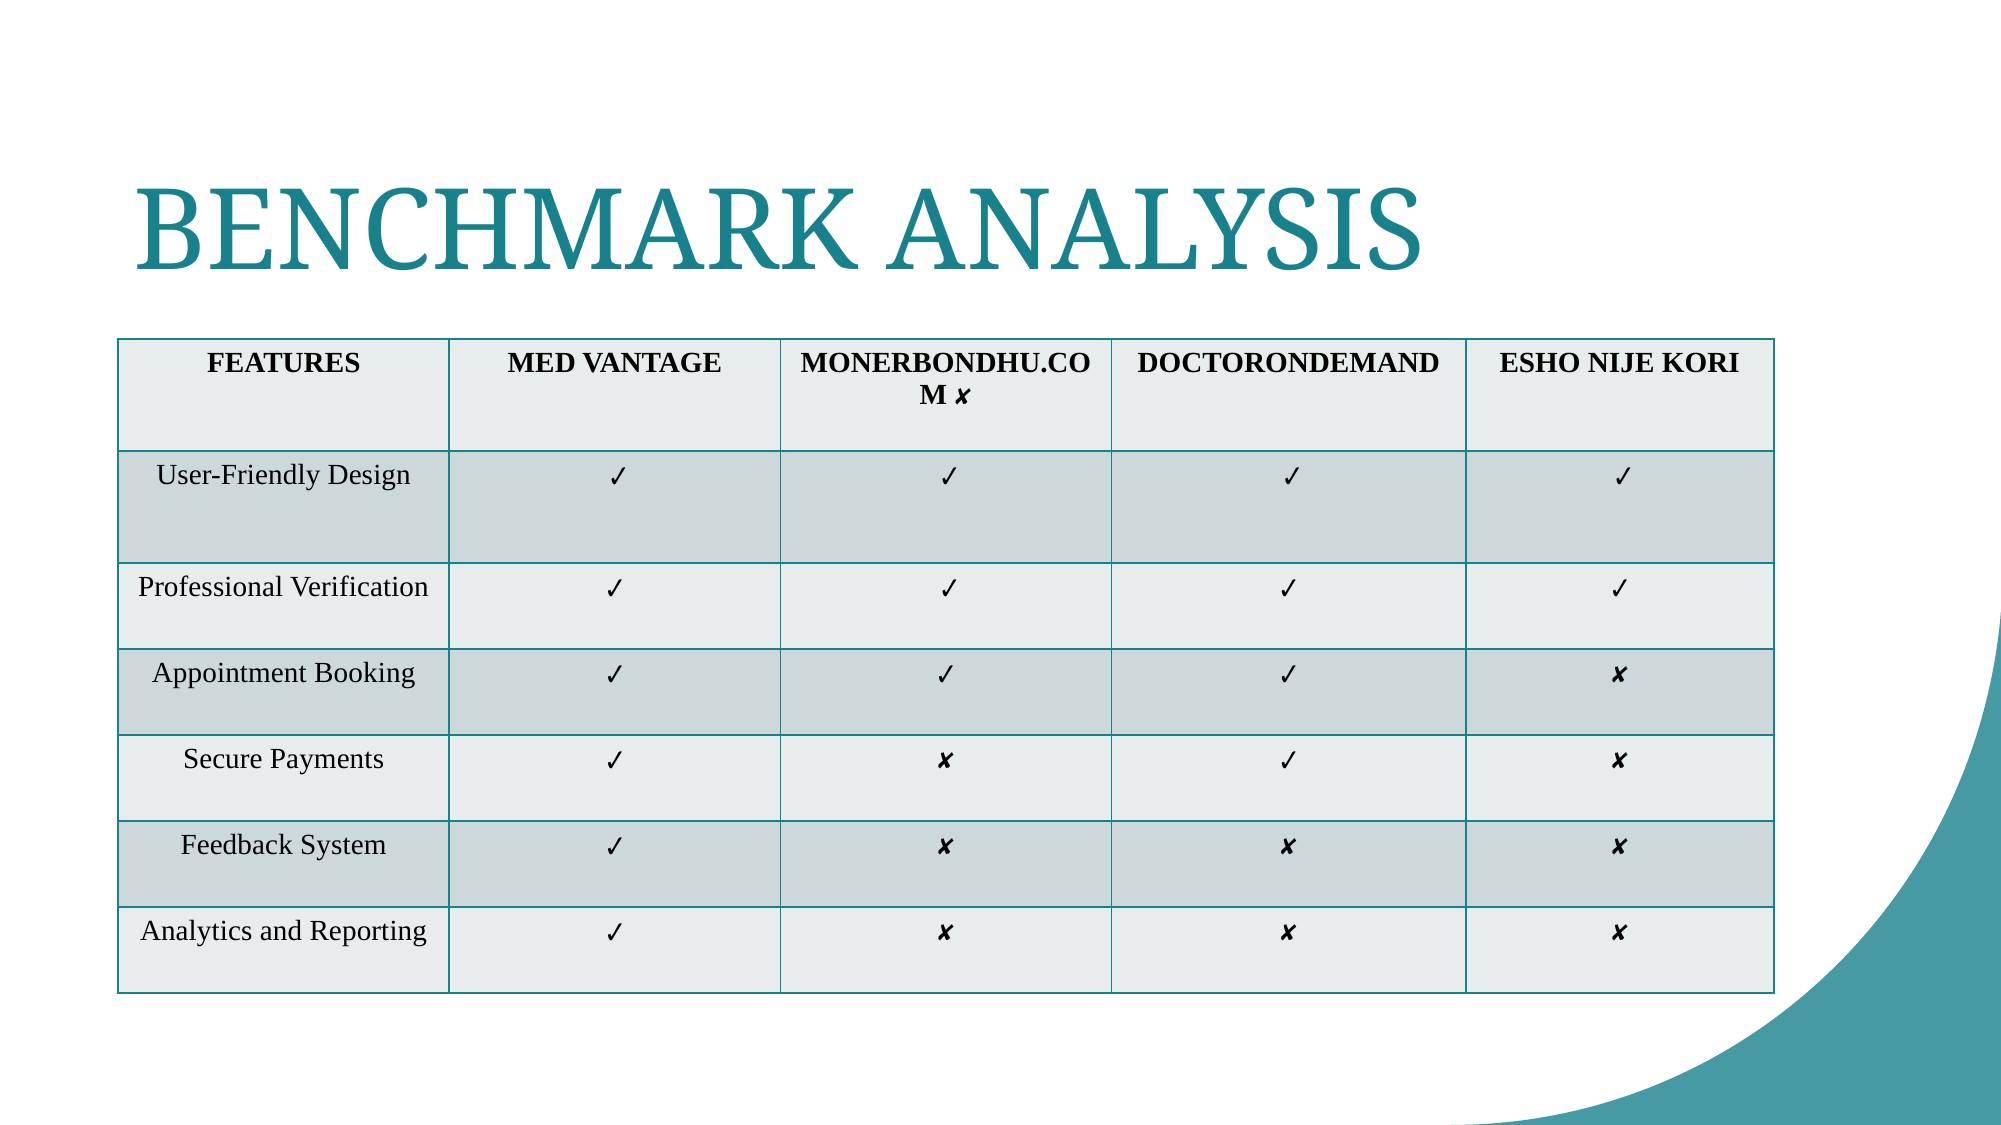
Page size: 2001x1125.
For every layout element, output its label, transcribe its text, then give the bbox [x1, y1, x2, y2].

table_header MONERBONDHU.COM ✘ [781, 340, 1111, 450]
table_cell ✔ [1112, 650, 1465, 734]
table_cell Analytics and Reporting [119, 908, 448, 992]
table_cell ✔ [1112, 452, 1465, 562]
table_cell ✔ [781, 650, 1111, 734]
table_cell User-Friendly Design [119, 452, 448, 562]
title BENCHMARK ANALYSIS [118, 47, 1514, 300]
table_cell ✘ [1467, 650, 1773, 734]
table_cell Appointment Booking [119, 650, 448, 734]
table_cell ✔ [1467, 452, 1773, 562]
table_cell ✔ [1112, 564, 1465, 648]
table_cell ✔ [450, 908, 780, 992]
table_cell ✔ [781, 452, 1111, 562]
table_cell ✘ [1112, 822, 1465, 906]
table_cell ✔ [450, 736, 780, 820]
table_cell ✘ [1467, 736, 1773, 820]
table_cell ✘ [781, 736, 1111, 820]
table_cell Feedback System [119, 822, 448, 906]
table_cell ✘ [781, 822, 1111, 906]
table_cell ✔ [450, 650, 780, 734]
table_cell ✔ [450, 452, 780, 562]
table_cell ✔ [1112, 736, 1465, 820]
table_cell ✘ [1467, 908, 1773, 992]
table_cell ✘ [1112, 908, 1465, 992]
table_cell ✔ [1467, 564, 1773, 648]
table_cell ✔ [781, 564, 1111, 648]
table_cell ✔ [450, 564, 780, 648]
table_cell ✘ [781, 908, 1111, 992]
table_cell ✔ [450, 822, 780, 906]
table_header MED VANTAGE [450, 340, 780, 450]
table_header DOCTORONDEMAND [1112, 340, 1465, 450]
table_cell ✘ [1467, 822, 1773, 906]
table_header FEATURES [119, 340, 448, 450]
table_cell Professional Verification [119, 564, 448, 648]
table_header ESHO NIJE KORI [1467, 340, 1773, 450]
table_cell Secure Payments [119, 736, 448, 820]
